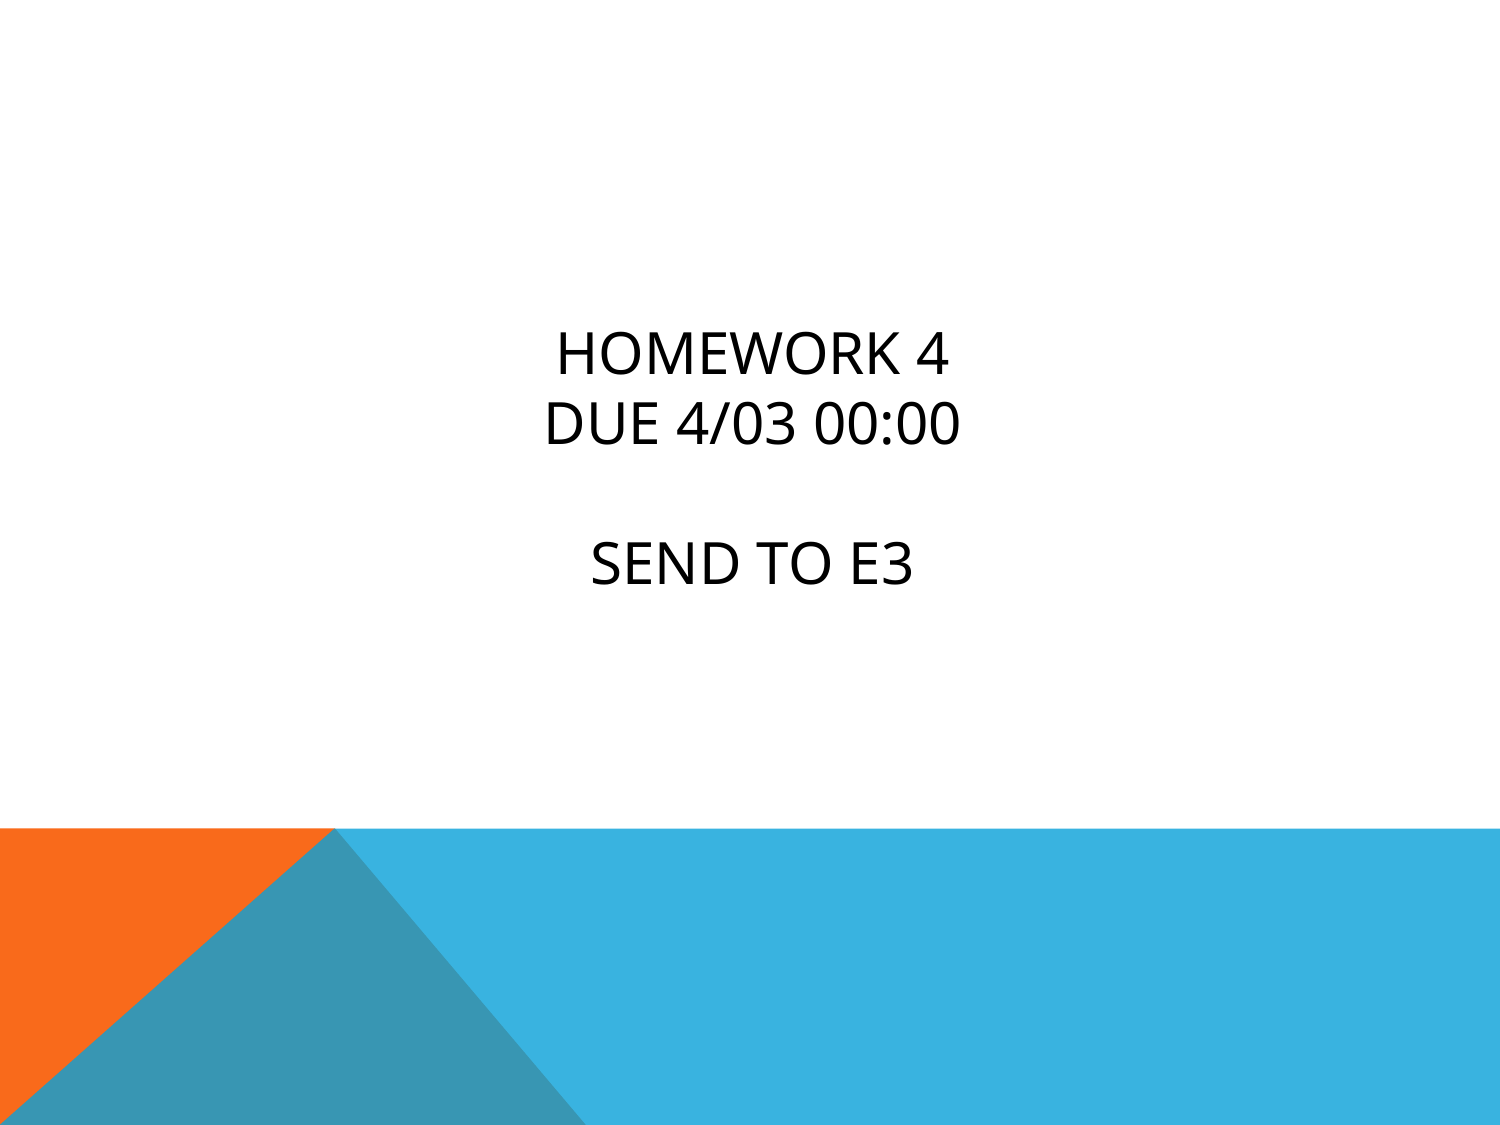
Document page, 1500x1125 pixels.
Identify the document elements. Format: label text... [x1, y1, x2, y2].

title HOMEWORK 4 Due 4/03 00:00 send to e3 [135, 160, 1370, 752]
